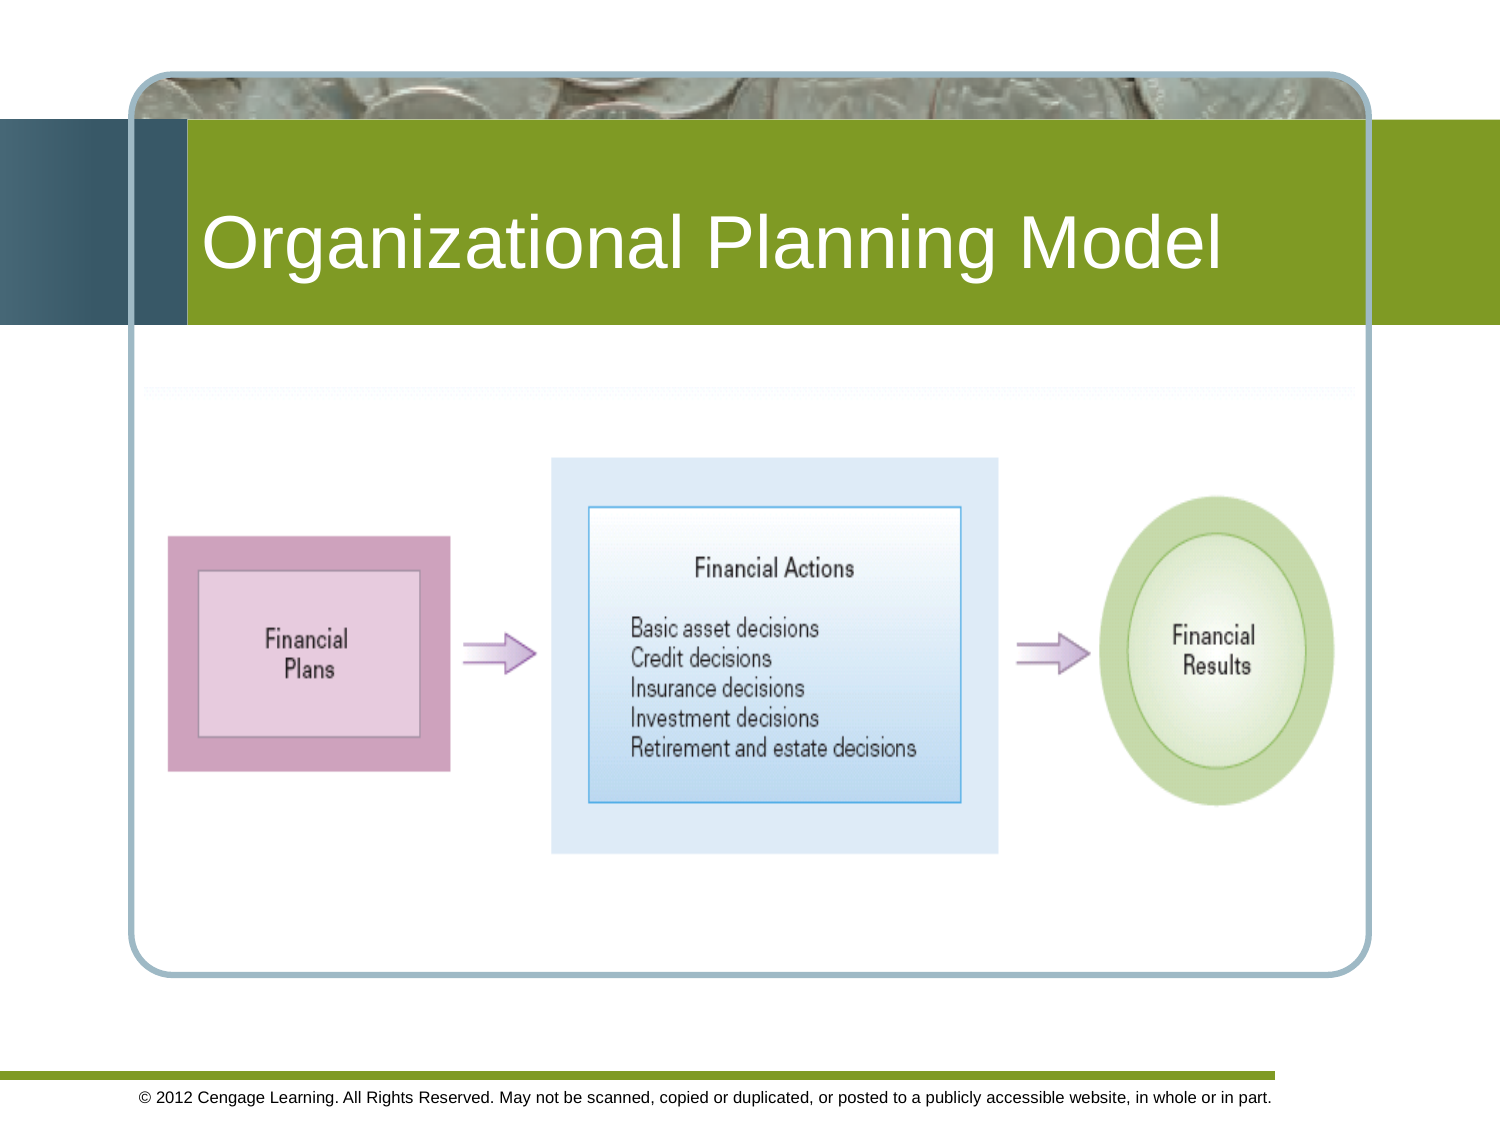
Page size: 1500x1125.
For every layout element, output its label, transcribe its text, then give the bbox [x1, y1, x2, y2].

picture [122, 62, 1386, 120]
picture [143, 387, 1355, 888]
picture [135, 78, 1365, 120]
title Organizational Planning Model [186, 113, 1250, 364]
